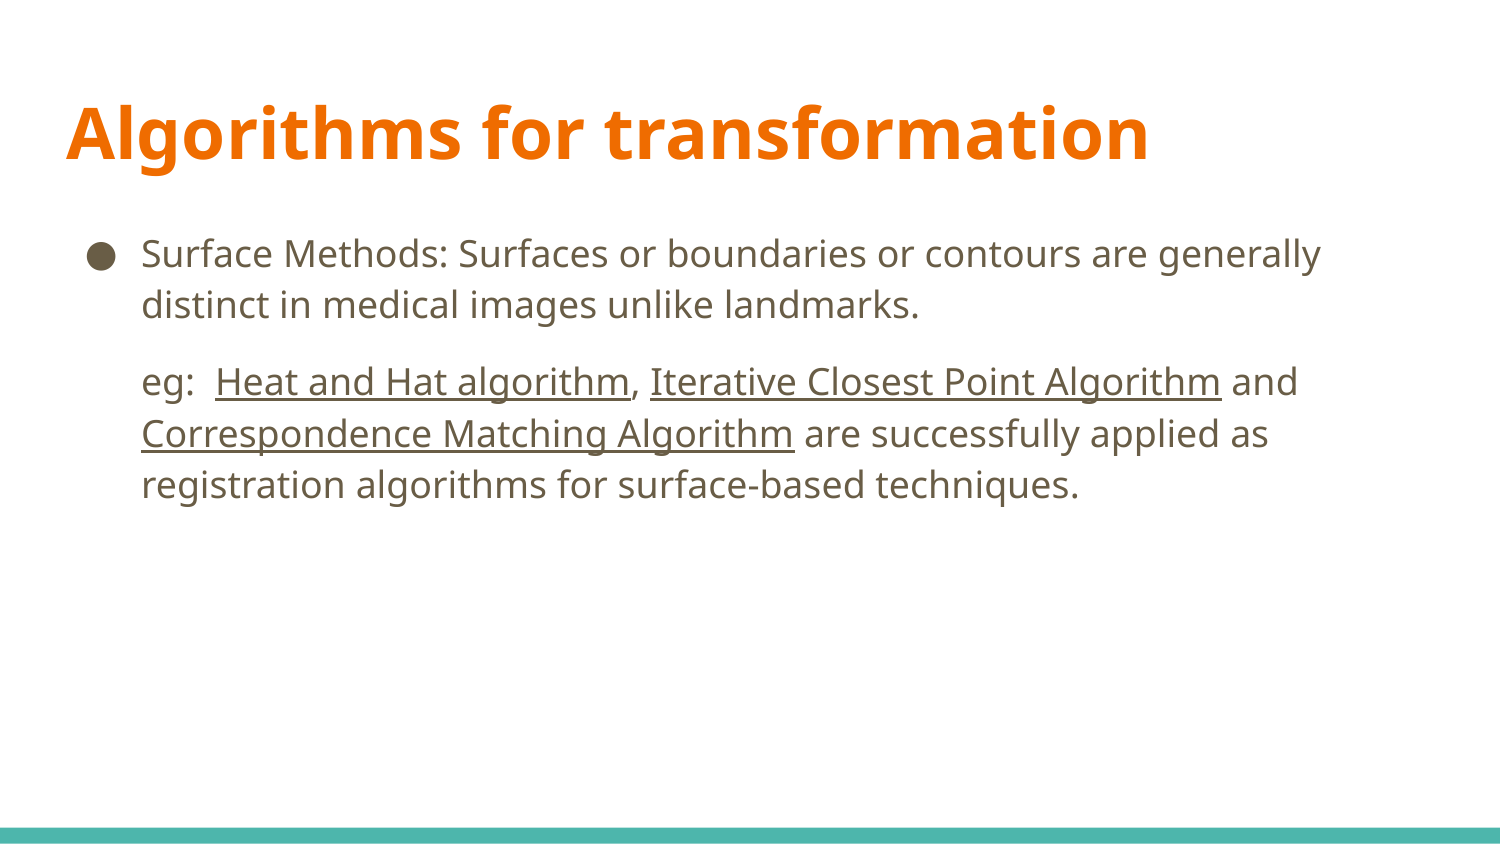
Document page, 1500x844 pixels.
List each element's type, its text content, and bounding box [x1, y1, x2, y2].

title Algorithms for transformation [51, 72, 1449, 189]
list Surface Methods: Surfaces or boundaries or contours are generally distinct in medical images unlike landmarks. eg: Heat and Hat algorithm, Iterative Closest Point Algorithm and Correspondence Matching Algorithm are successfully applied as registration algorithms for surface-based techniques. [51, 207, 1449, 750]
